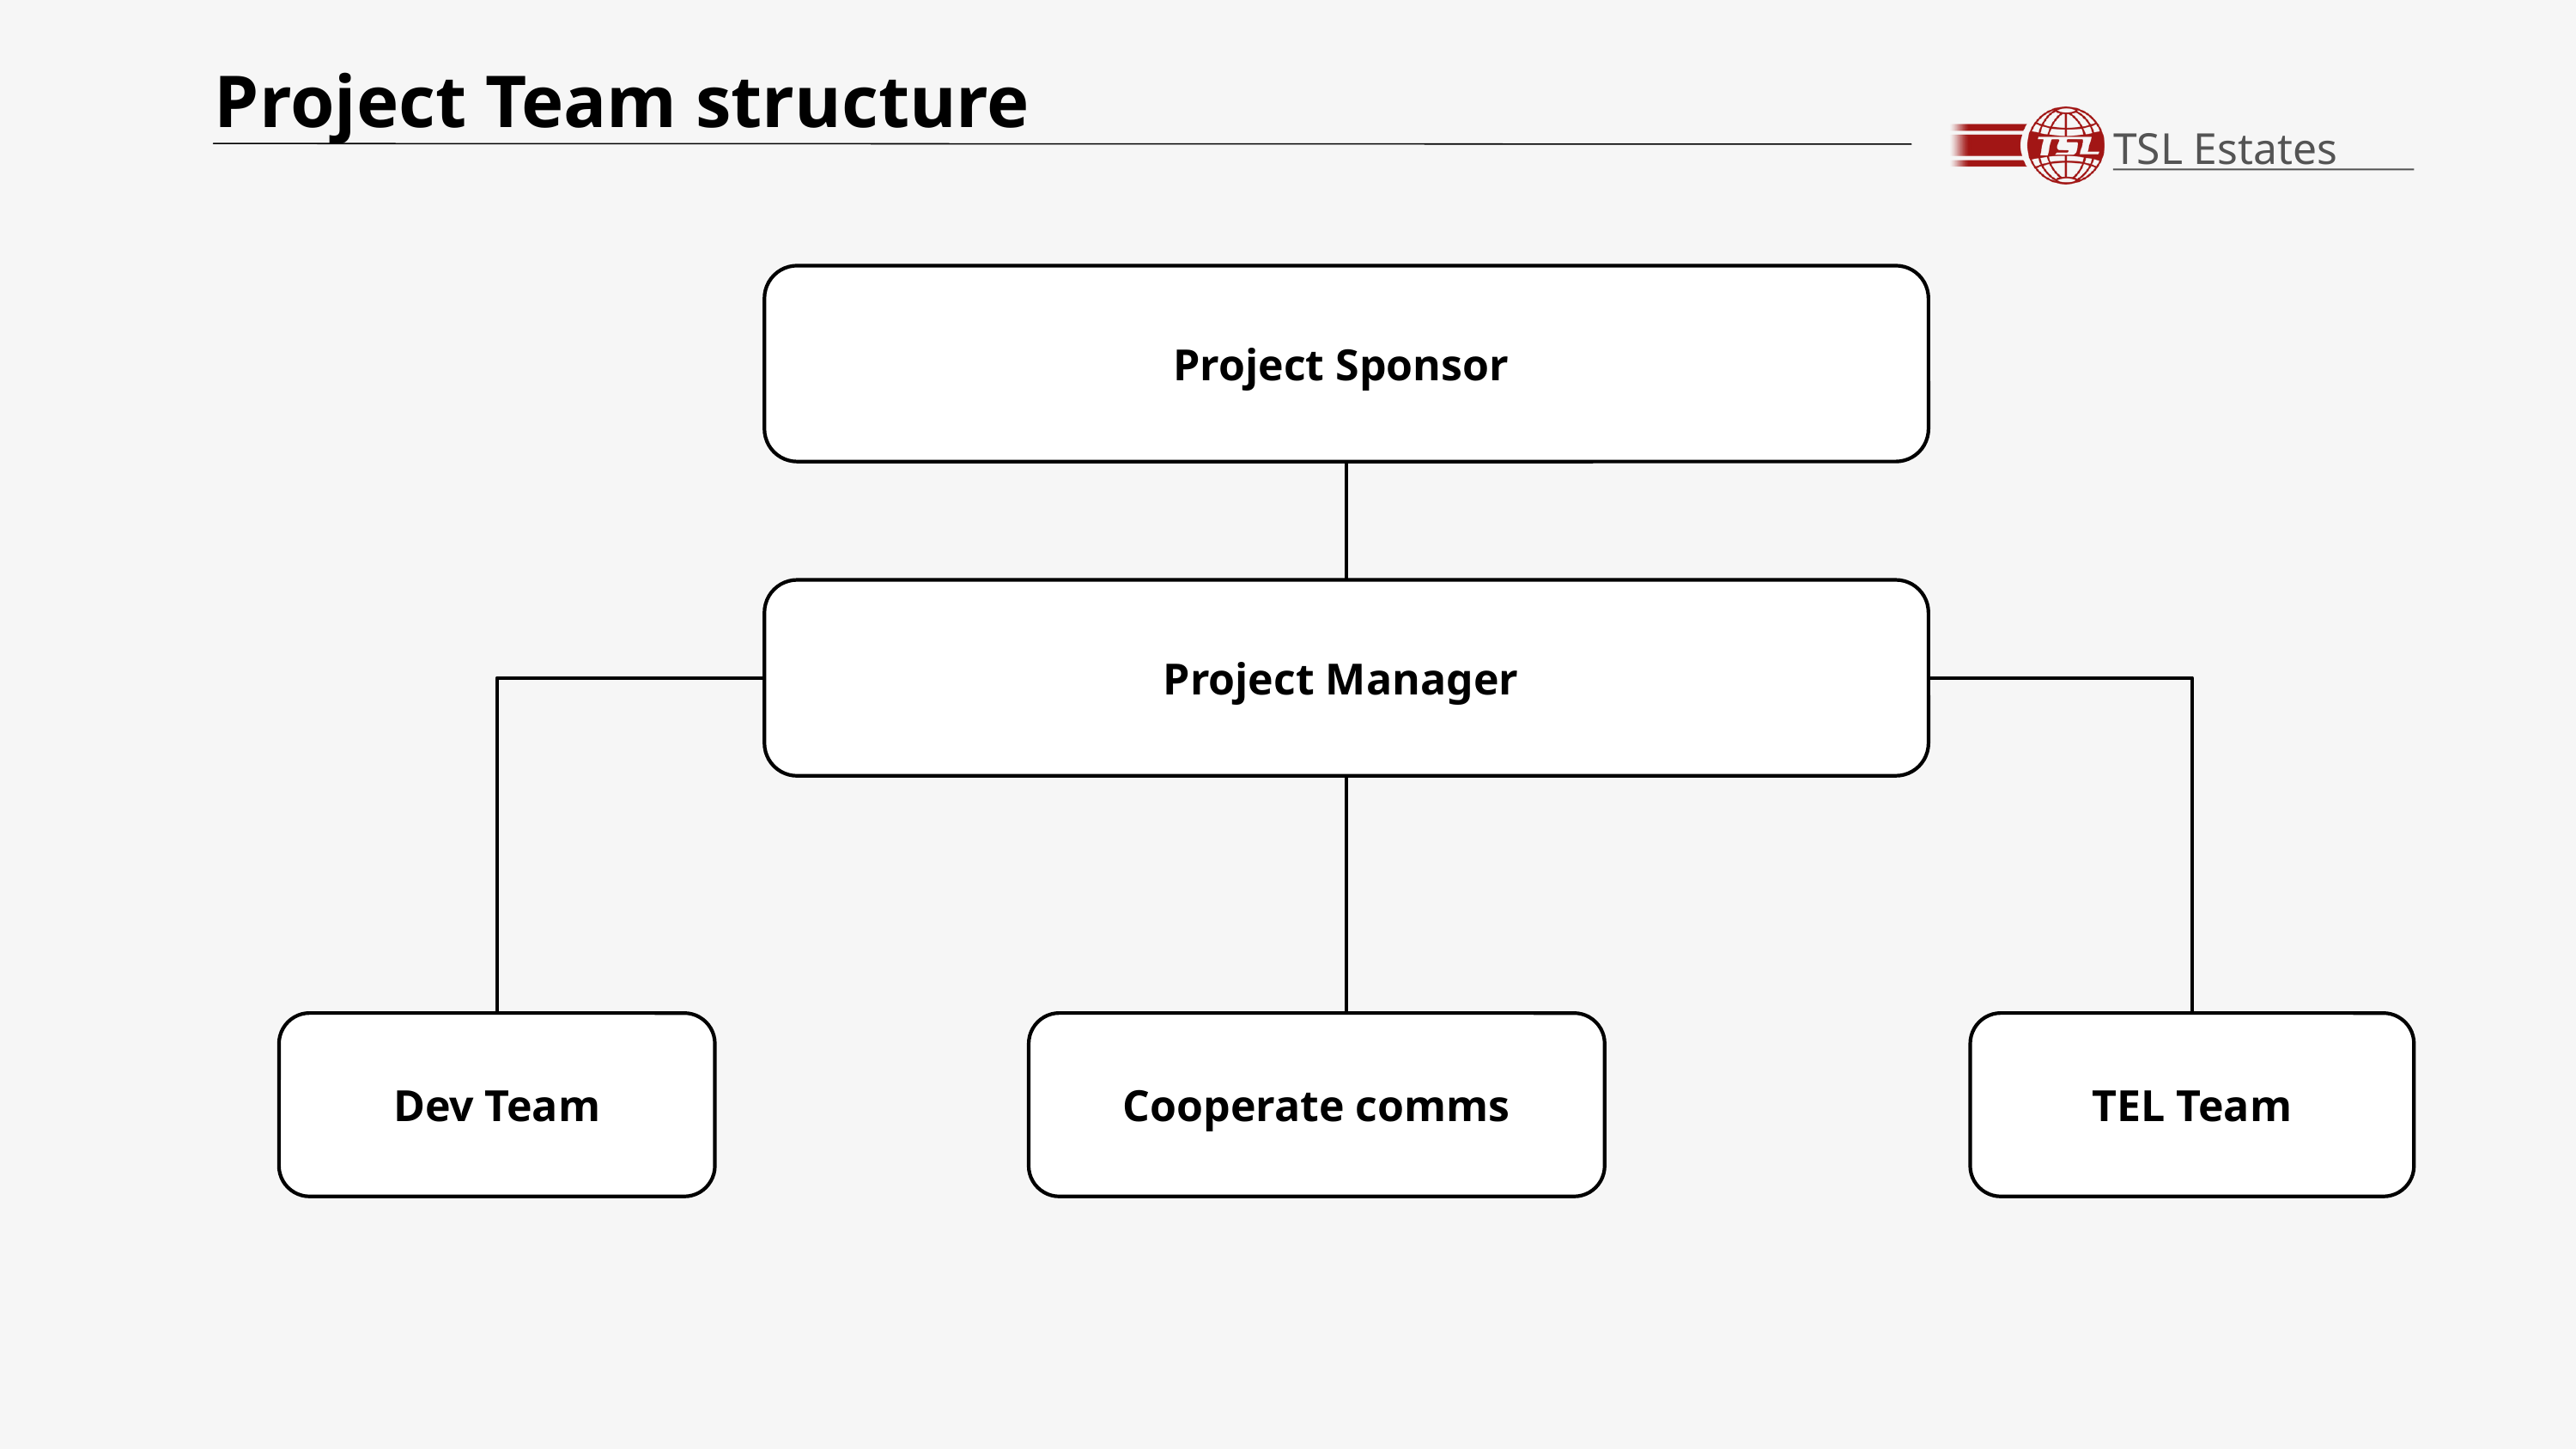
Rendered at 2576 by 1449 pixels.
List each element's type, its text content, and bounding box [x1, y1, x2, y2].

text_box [278, 265, 2415, 1197]
text_box Project Team structure [202, 50, 2452, 149]
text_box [1911, 86, 2555, 203]
